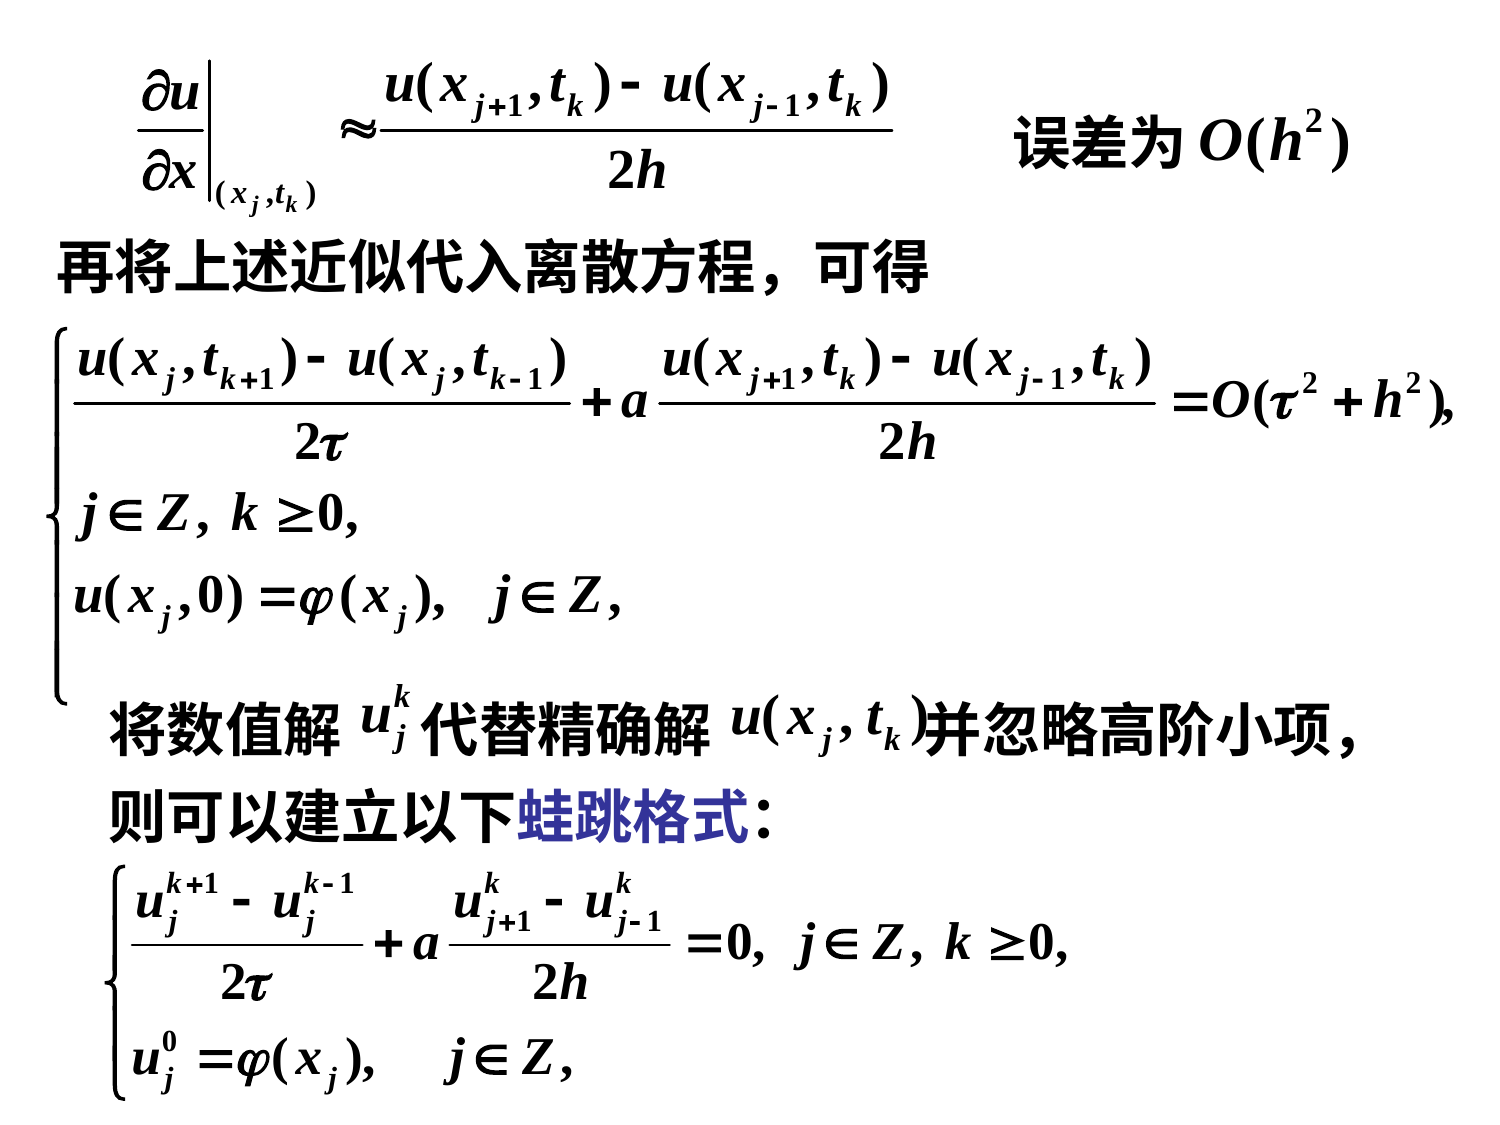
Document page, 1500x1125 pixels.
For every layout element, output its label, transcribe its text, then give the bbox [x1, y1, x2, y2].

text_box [93, 667, 1430, 851]
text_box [93, 855, 1079, 1113]
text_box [128, 46, 905, 231]
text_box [995, 93, 1364, 187]
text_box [34, 316, 1471, 718]
text_box 再将上述近似代入离散方程，可得 [42, 222, 946, 308]
